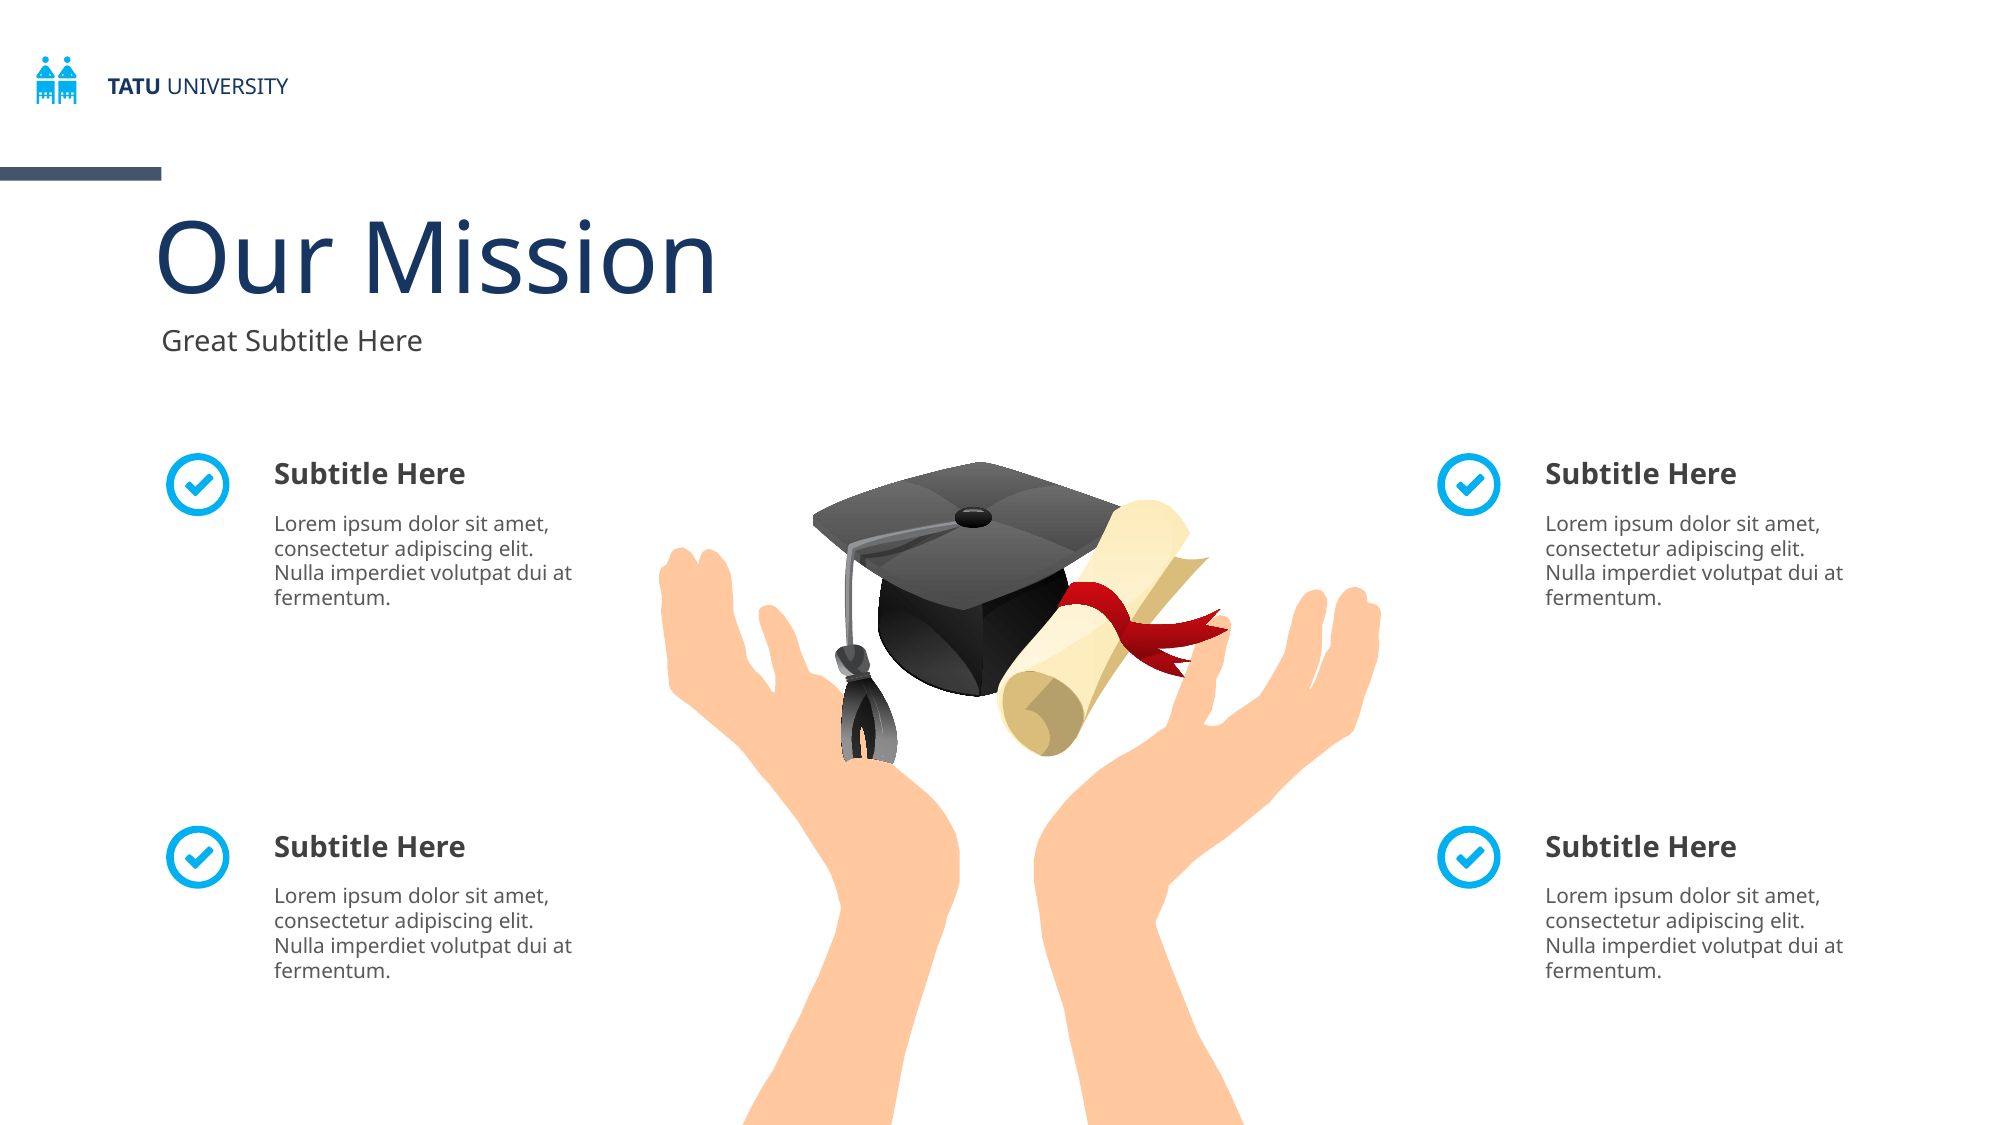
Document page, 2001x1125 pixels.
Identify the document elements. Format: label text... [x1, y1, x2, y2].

text_box Lorem ipsum dolor sit amet, consectetur adipiscing elit. Nulla imperdiet volutpat dui at fermentum. [1530, 502, 1874, 618]
text_box Great Subtitle Here [146, 314, 690, 365]
text_box Lorem ipsum dolor sit amet, consectetur adipiscing elit. Nulla imperdiet volutpat dui at fermentum. [259, 502, 603, 618]
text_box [36, 56, 319, 108]
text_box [166, 453, 230, 517]
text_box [1437, 453, 1501, 517]
text_box Subtitle Here [259, 812, 573, 875]
text_box [0, 166, 162, 182]
text_box Lorem ipsum dolor sit amet, consectetur adipiscing elit. Nulla imperdiet volutpat dui at fermentum. [259, 875, 603, 990]
text_box Subtitle Here [1530, 812, 1844, 875]
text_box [166, 825, 230, 889]
text_box Our Mission [139, 180, 833, 327]
text_box Lorem ipsum dolor sit amet, consectetur adipiscing elit. Nulla imperdiet volutpat dui at fermentum. [1530, 875, 1874, 990]
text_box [812, 461, 1228, 764]
text_box Subtitle Here [1530, 439, 1844, 502]
text_box Subtitle Here [259, 439, 573, 502]
text_box [1033, 586, 1382, 1125]
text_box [1437, 825, 1501, 889]
text_box [659, 547, 960, 1125]
